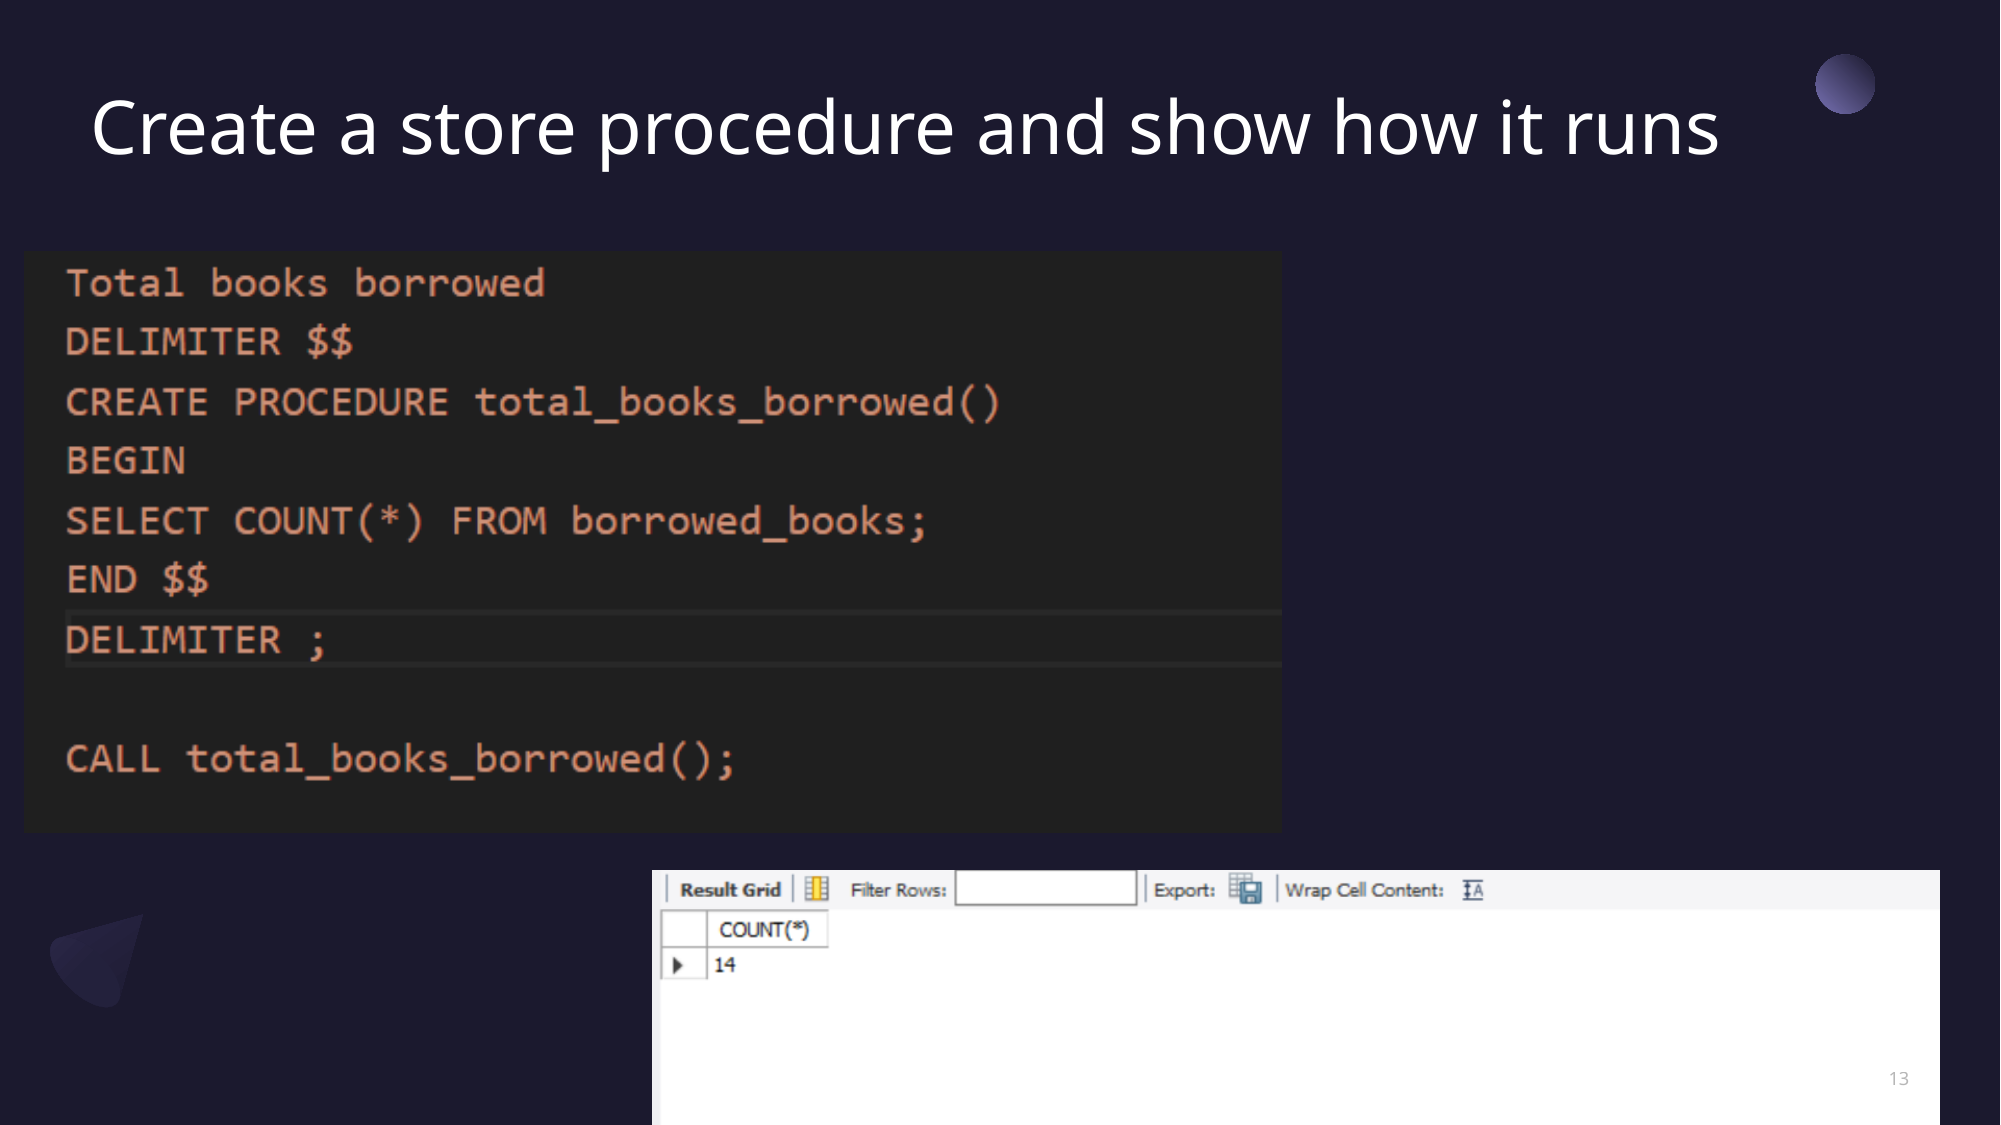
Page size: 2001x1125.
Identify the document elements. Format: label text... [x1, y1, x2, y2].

title Create a store procedure and show how it runs [90, 90, 1910, 309]
picture [652, 870, 1940, 1125]
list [24, 251, 1282, 833]
